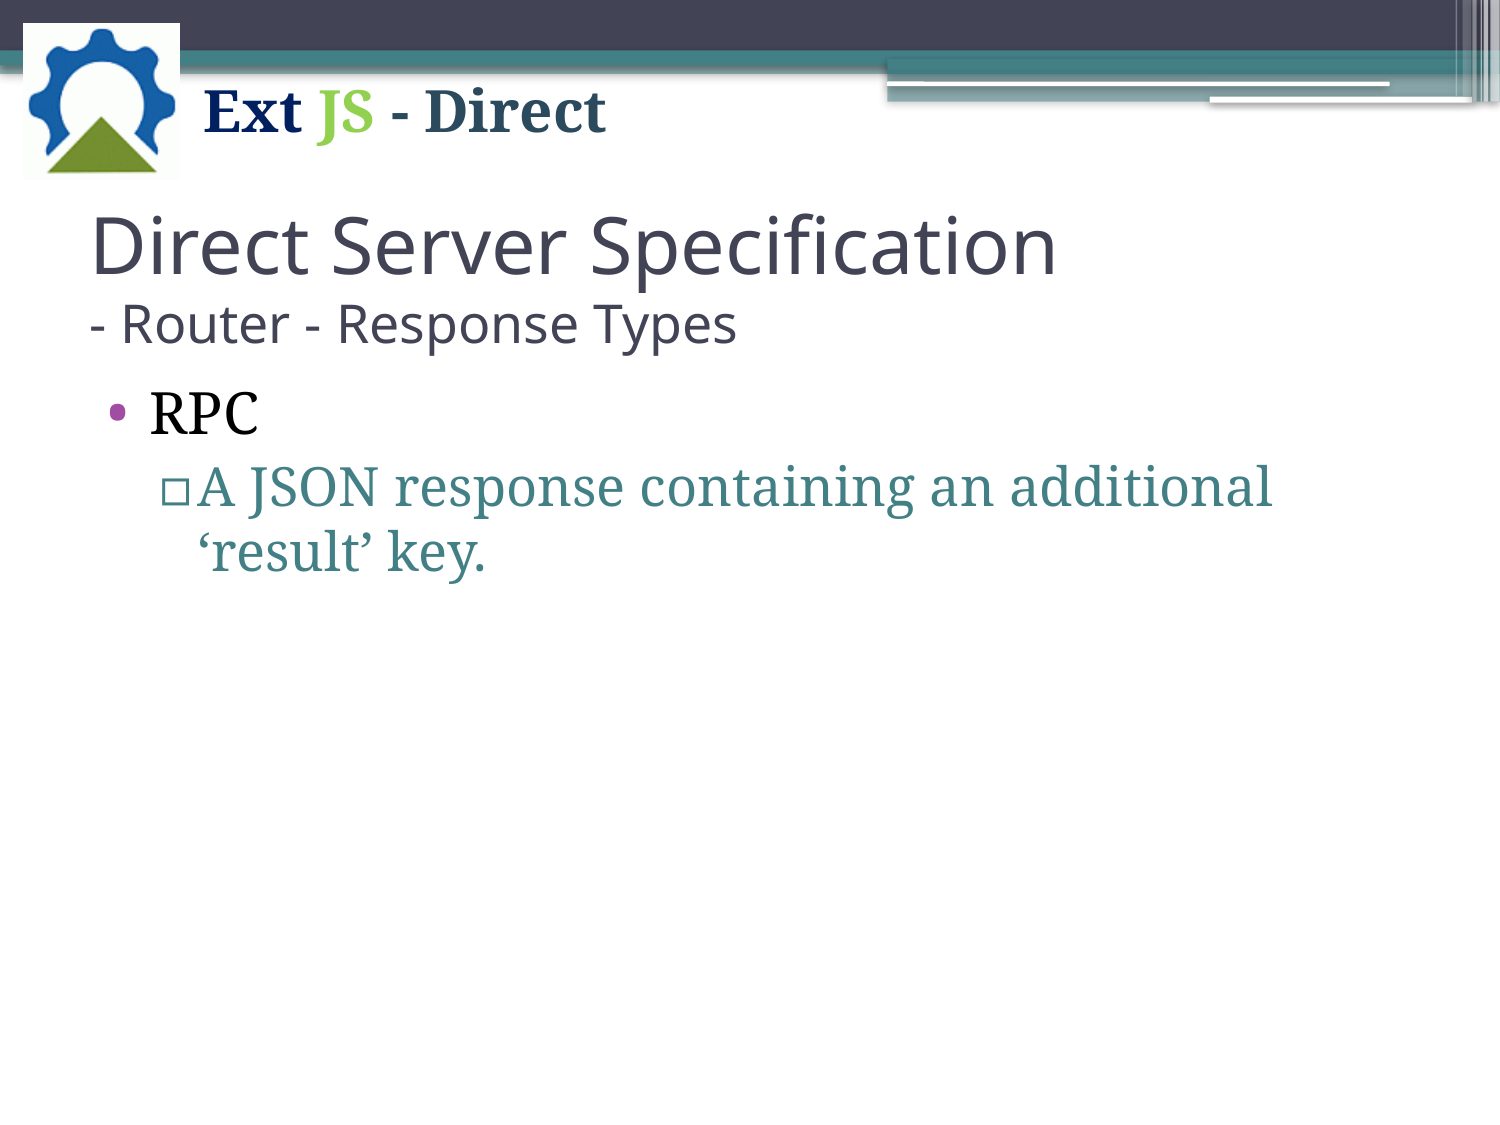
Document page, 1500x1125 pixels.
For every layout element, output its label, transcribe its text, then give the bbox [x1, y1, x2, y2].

picture [23, 23, 180, 180]
title Direct Server Specification - Router - Response Types [75, 187, 1425, 363]
text_box Ext JS - Direct [189, 66, 623, 152]
list RPC A JSON response containing an additional ‘result’ key. [75, 368, 1425, 1079]
